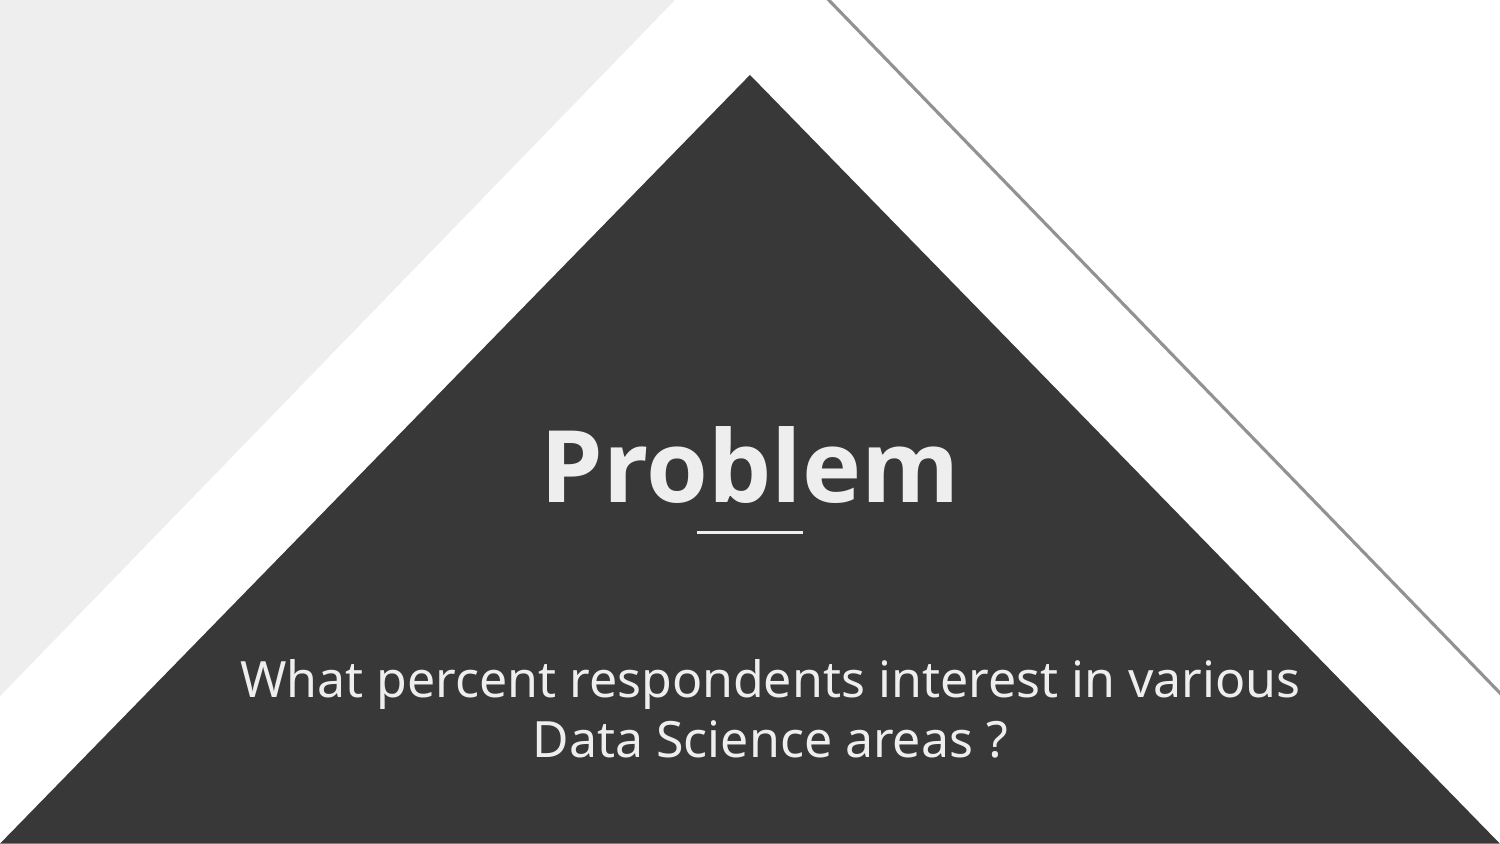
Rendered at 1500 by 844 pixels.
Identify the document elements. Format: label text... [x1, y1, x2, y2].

title Problem [277, 405, 1223, 520]
subtitle What percent respondents interest in various Data Science areas ? [209, 632, 1332, 772]
